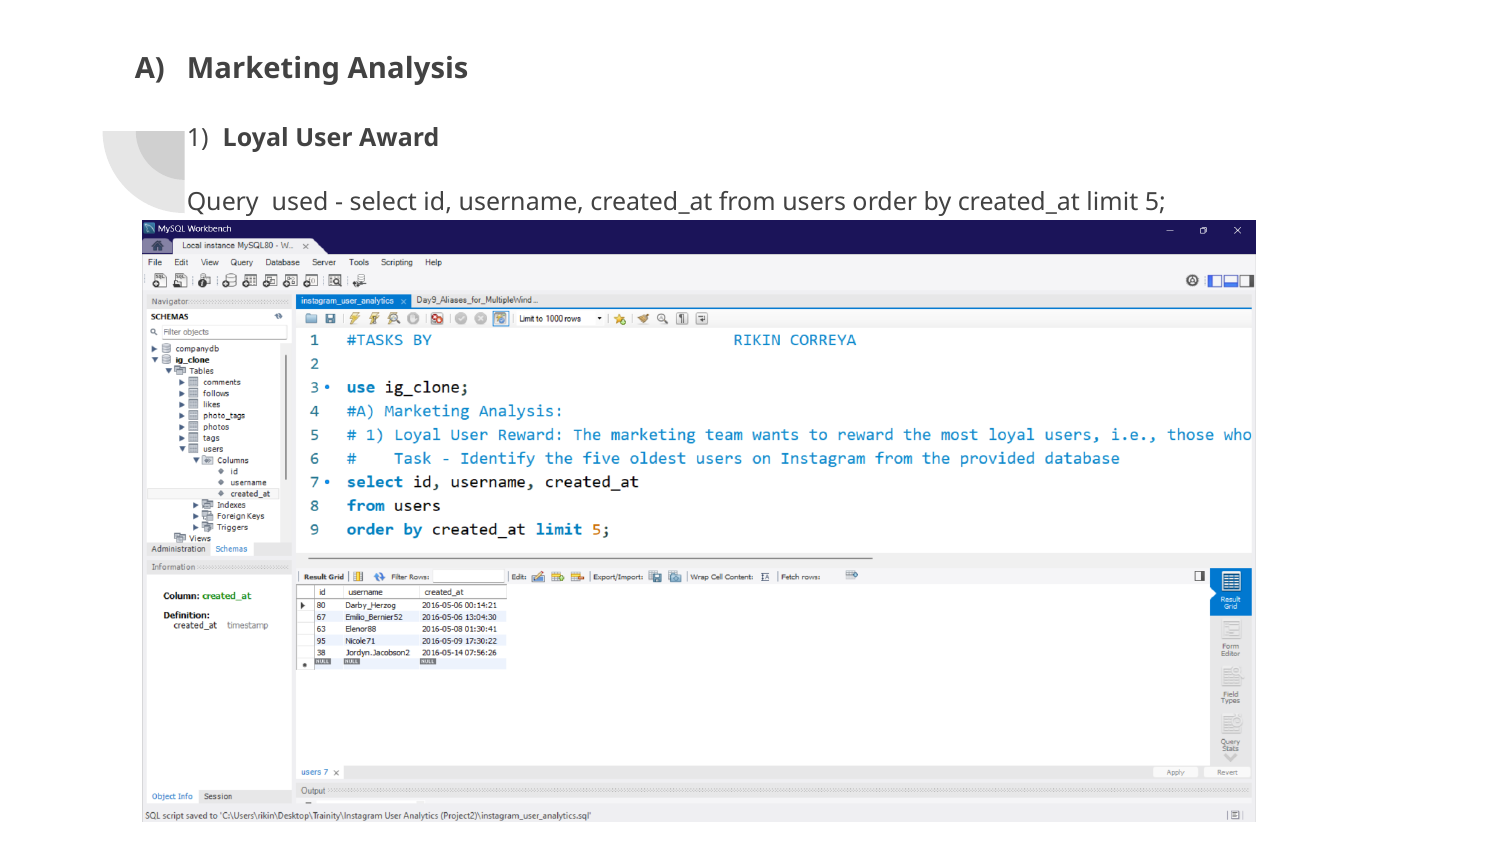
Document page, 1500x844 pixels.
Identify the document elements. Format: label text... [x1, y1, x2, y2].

list Marketing Analysis 1) Loyal User Award Query used - select id, username, created_at from users order by created_at limit 5; [96, 32, 1359, 564]
picture [142, 220, 1256, 822]
